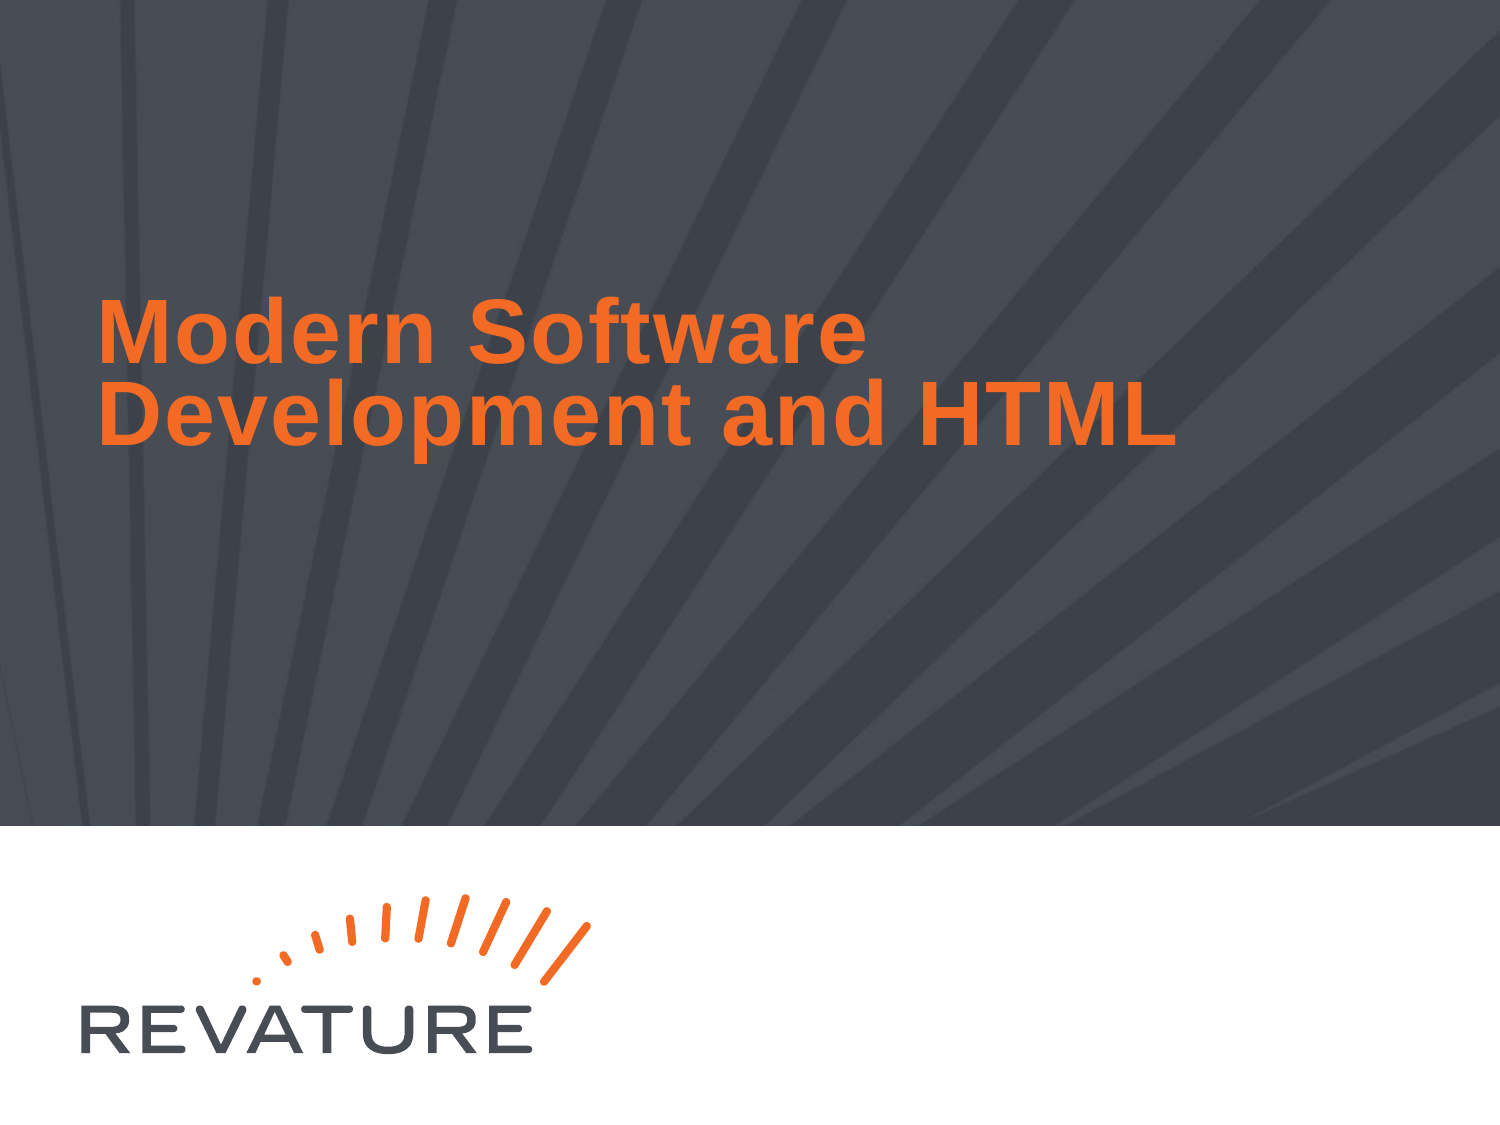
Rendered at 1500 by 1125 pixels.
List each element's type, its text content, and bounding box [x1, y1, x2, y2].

title Modern Software Development and HTML [81, 52, 1198, 470]
picture [0, 0, 1500, 826]
